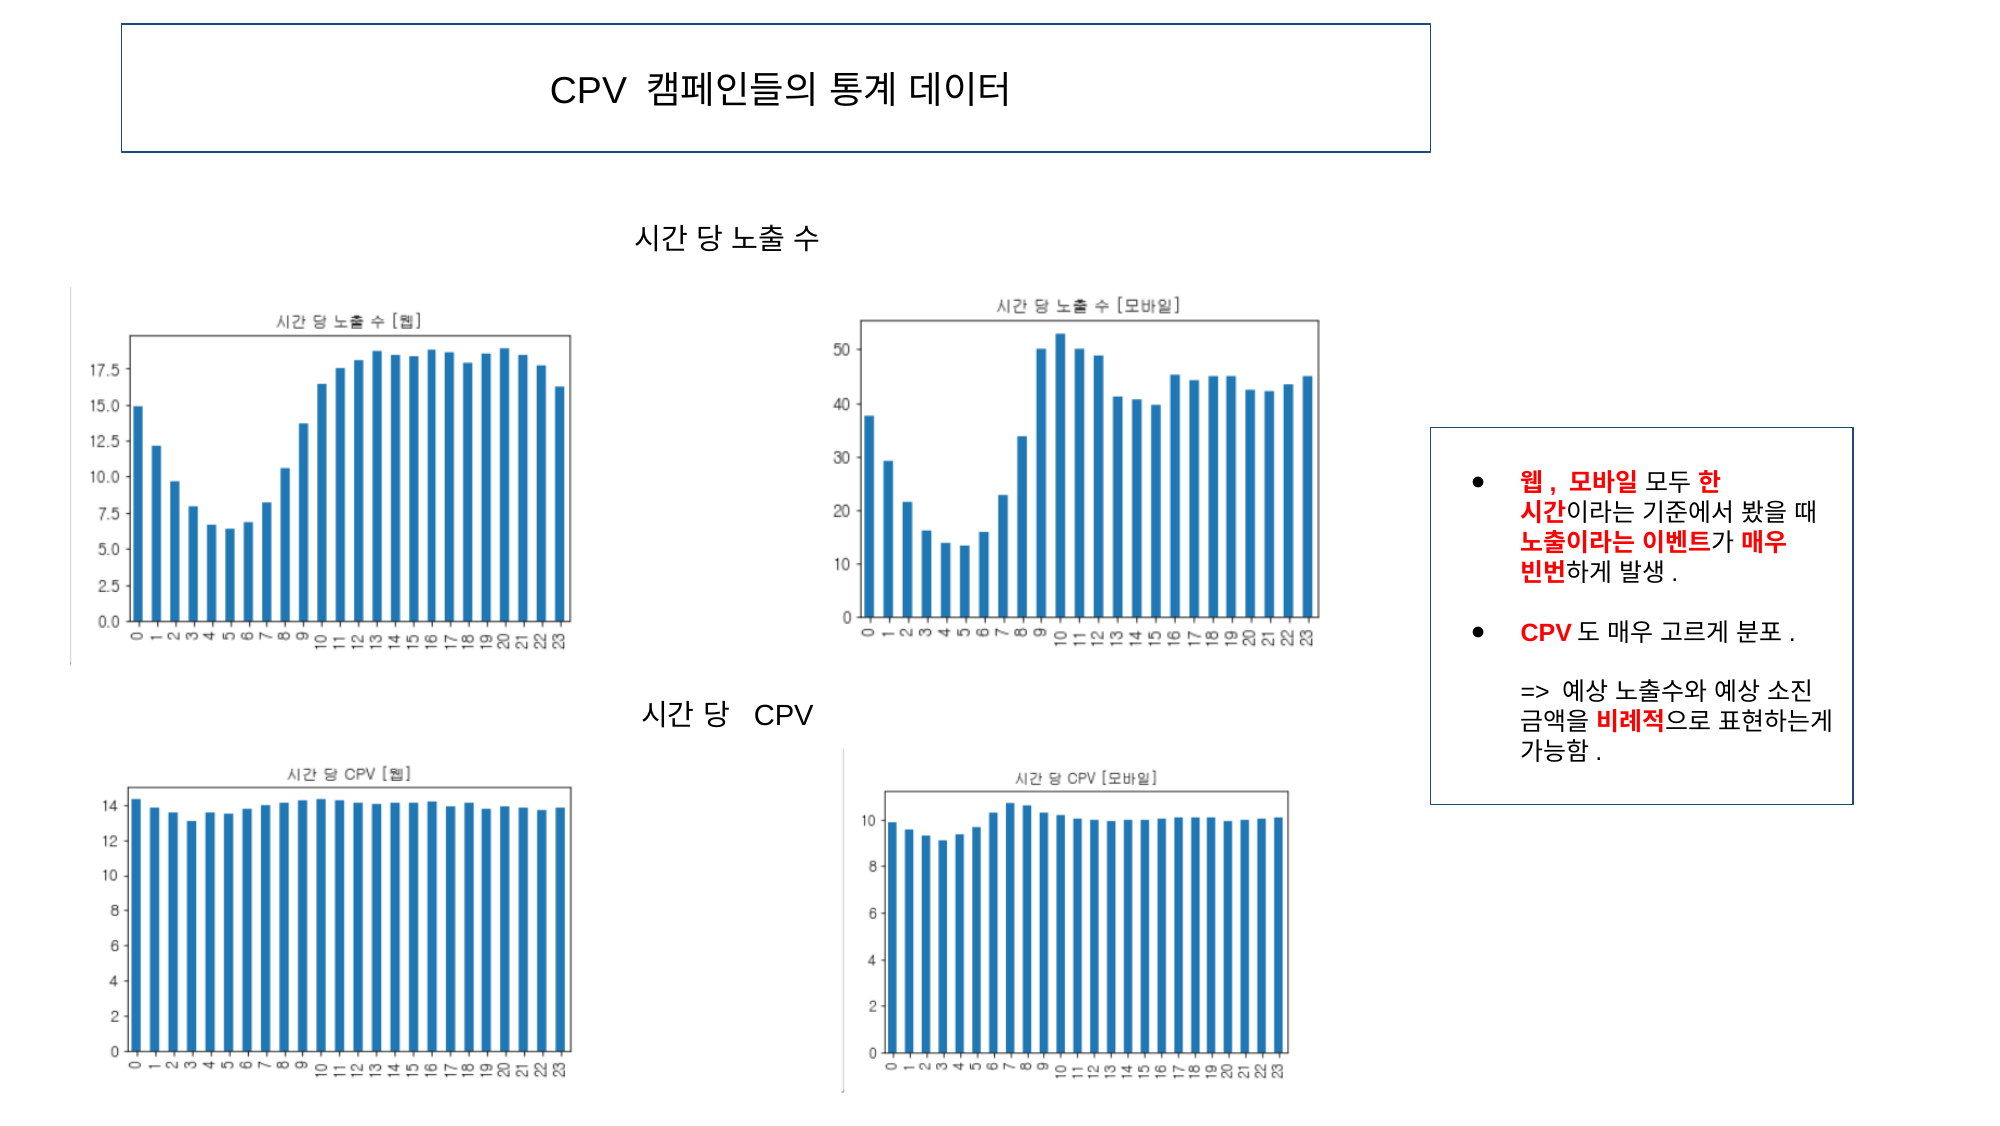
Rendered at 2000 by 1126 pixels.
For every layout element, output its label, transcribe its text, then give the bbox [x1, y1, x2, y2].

text_box CPV 캠페인들의 통계 데이터 [121, 24, 1431, 153]
picture [70, 287, 600, 665]
text_box 웹, 모바일 모두 한 시간이라는 기준에서 봤을 때 노출이라는 이벤트가 매우 빈번하게 발생. CPV도 매우 고르게 분포. => 예상 노출수와 예상 소진 금액을 비례적으로 표현하는게 가능함. [1430, 427, 1853, 805]
text_box 시간 당 노출 수 [235, 195, 1220, 281]
text_box 시간 당 CPV [235, 671, 1220, 757]
picture [811, 280, 1341, 665]
picture [841, 749, 1311, 1095]
picture [74, 749, 595, 1095]
